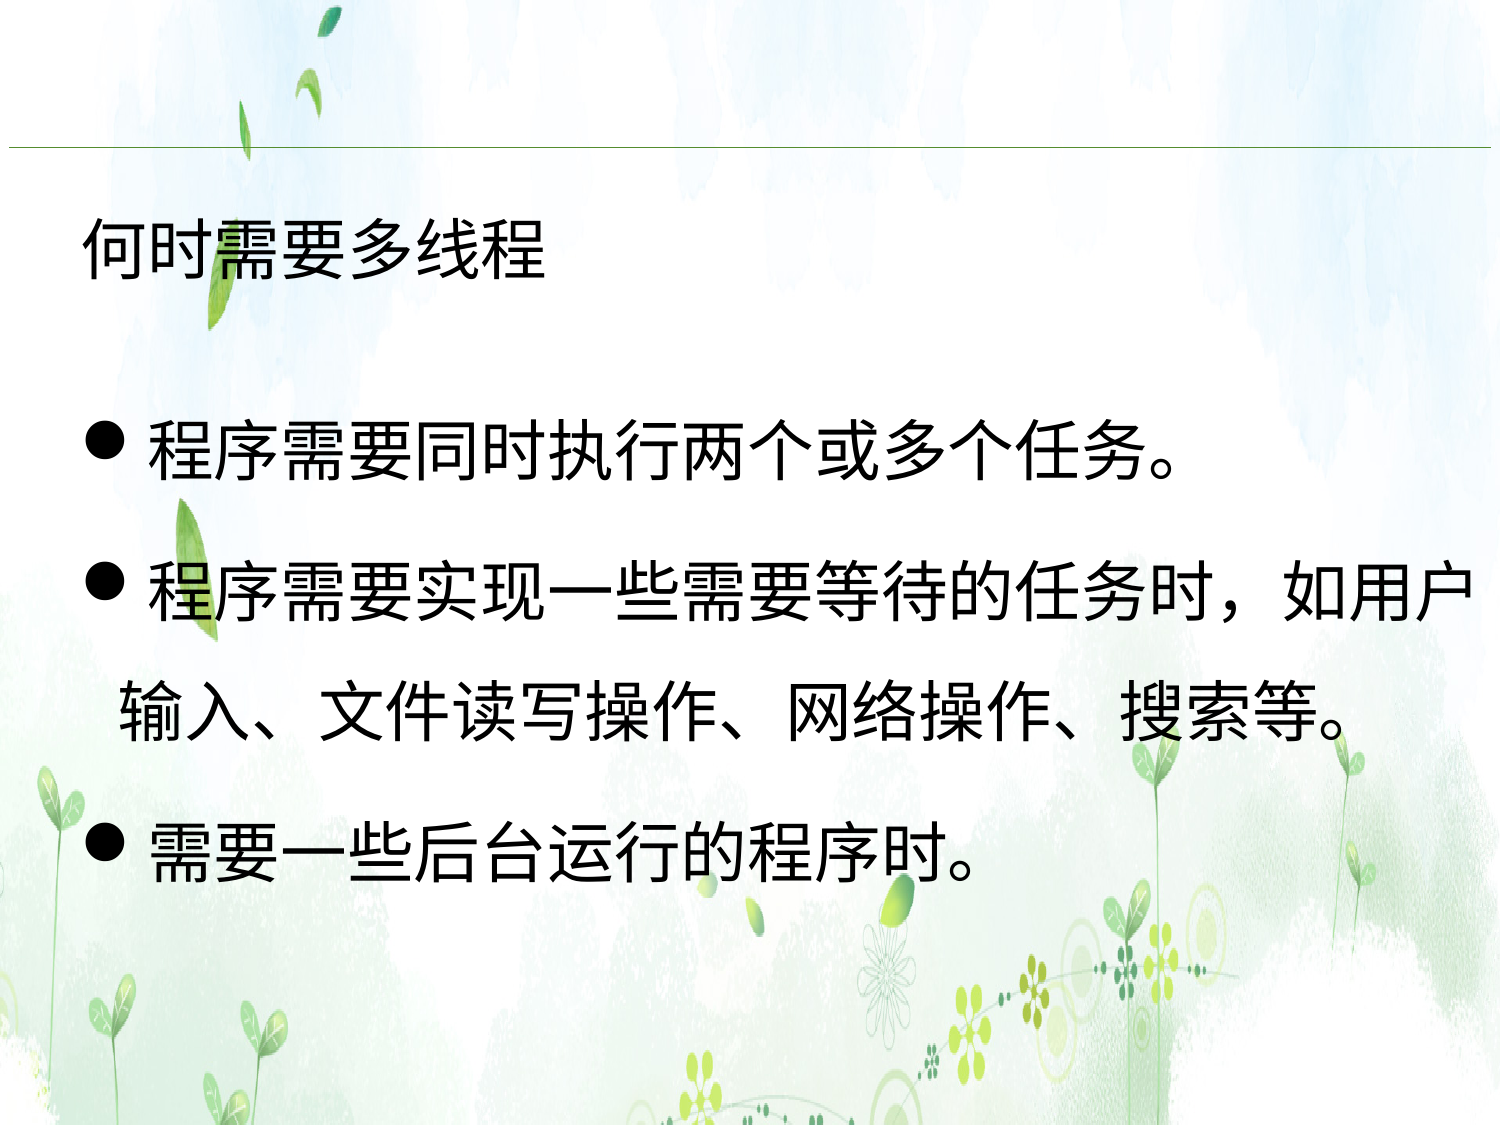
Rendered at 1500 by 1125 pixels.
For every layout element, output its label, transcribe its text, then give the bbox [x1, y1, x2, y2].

list 程序需要同时执行两个或多个任务。 程序需要实现一些需要等待的任务时，如用户输入、文件读写操作、网络操作、搜索等。 需要一些后台运行的程序时。 [65, 361, 1500, 946]
picture [0, 0, 1500, 1125]
title 何时需要多线程 [65, 143, 1360, 361]
